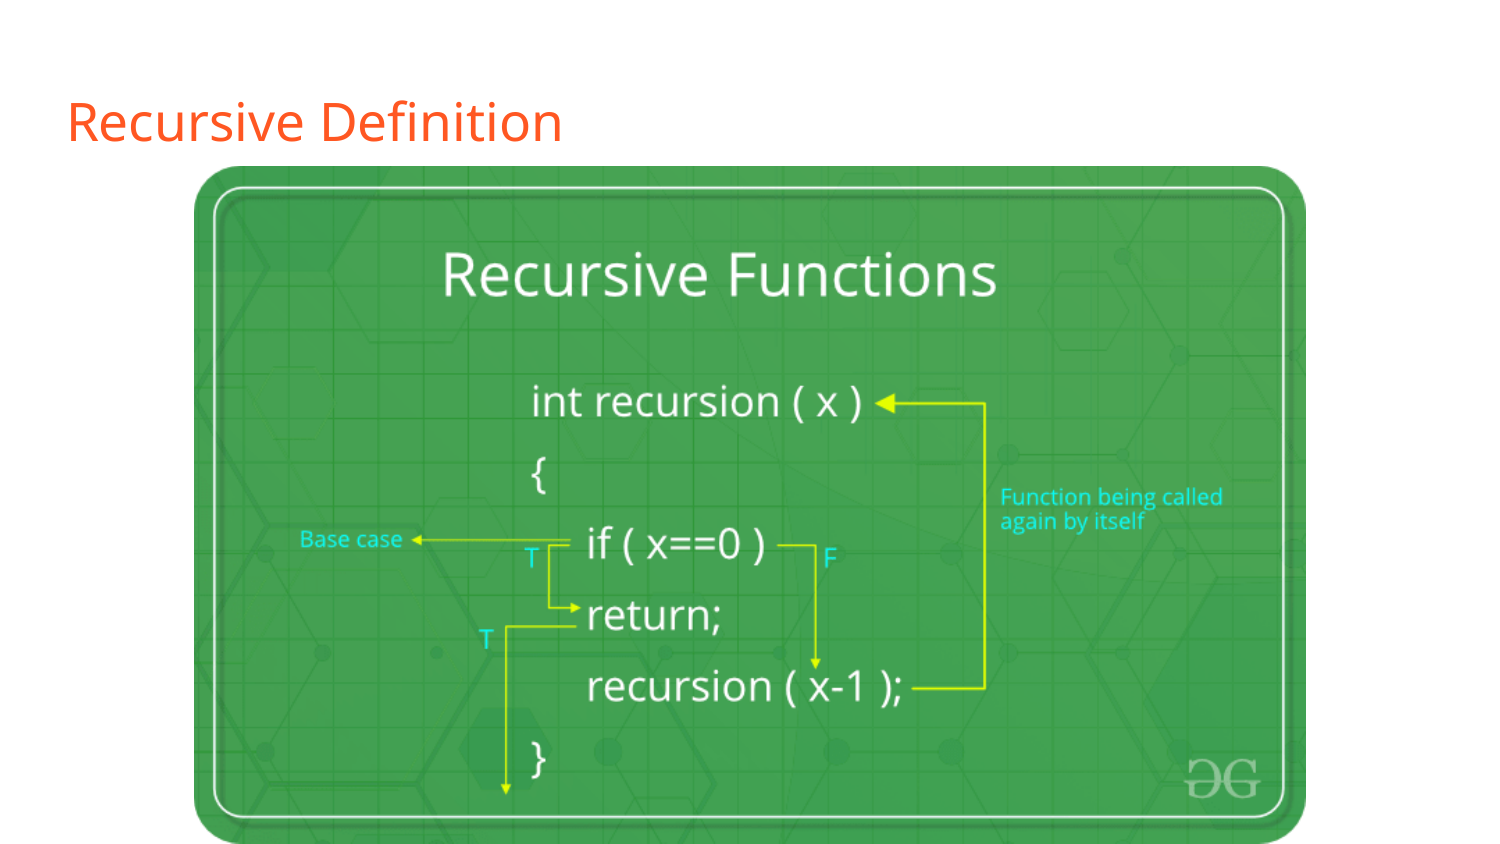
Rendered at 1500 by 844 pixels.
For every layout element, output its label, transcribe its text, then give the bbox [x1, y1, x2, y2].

title Recursive Definition [51, 72, 1449, 167]
picture [193, 166, 1307, 844]
